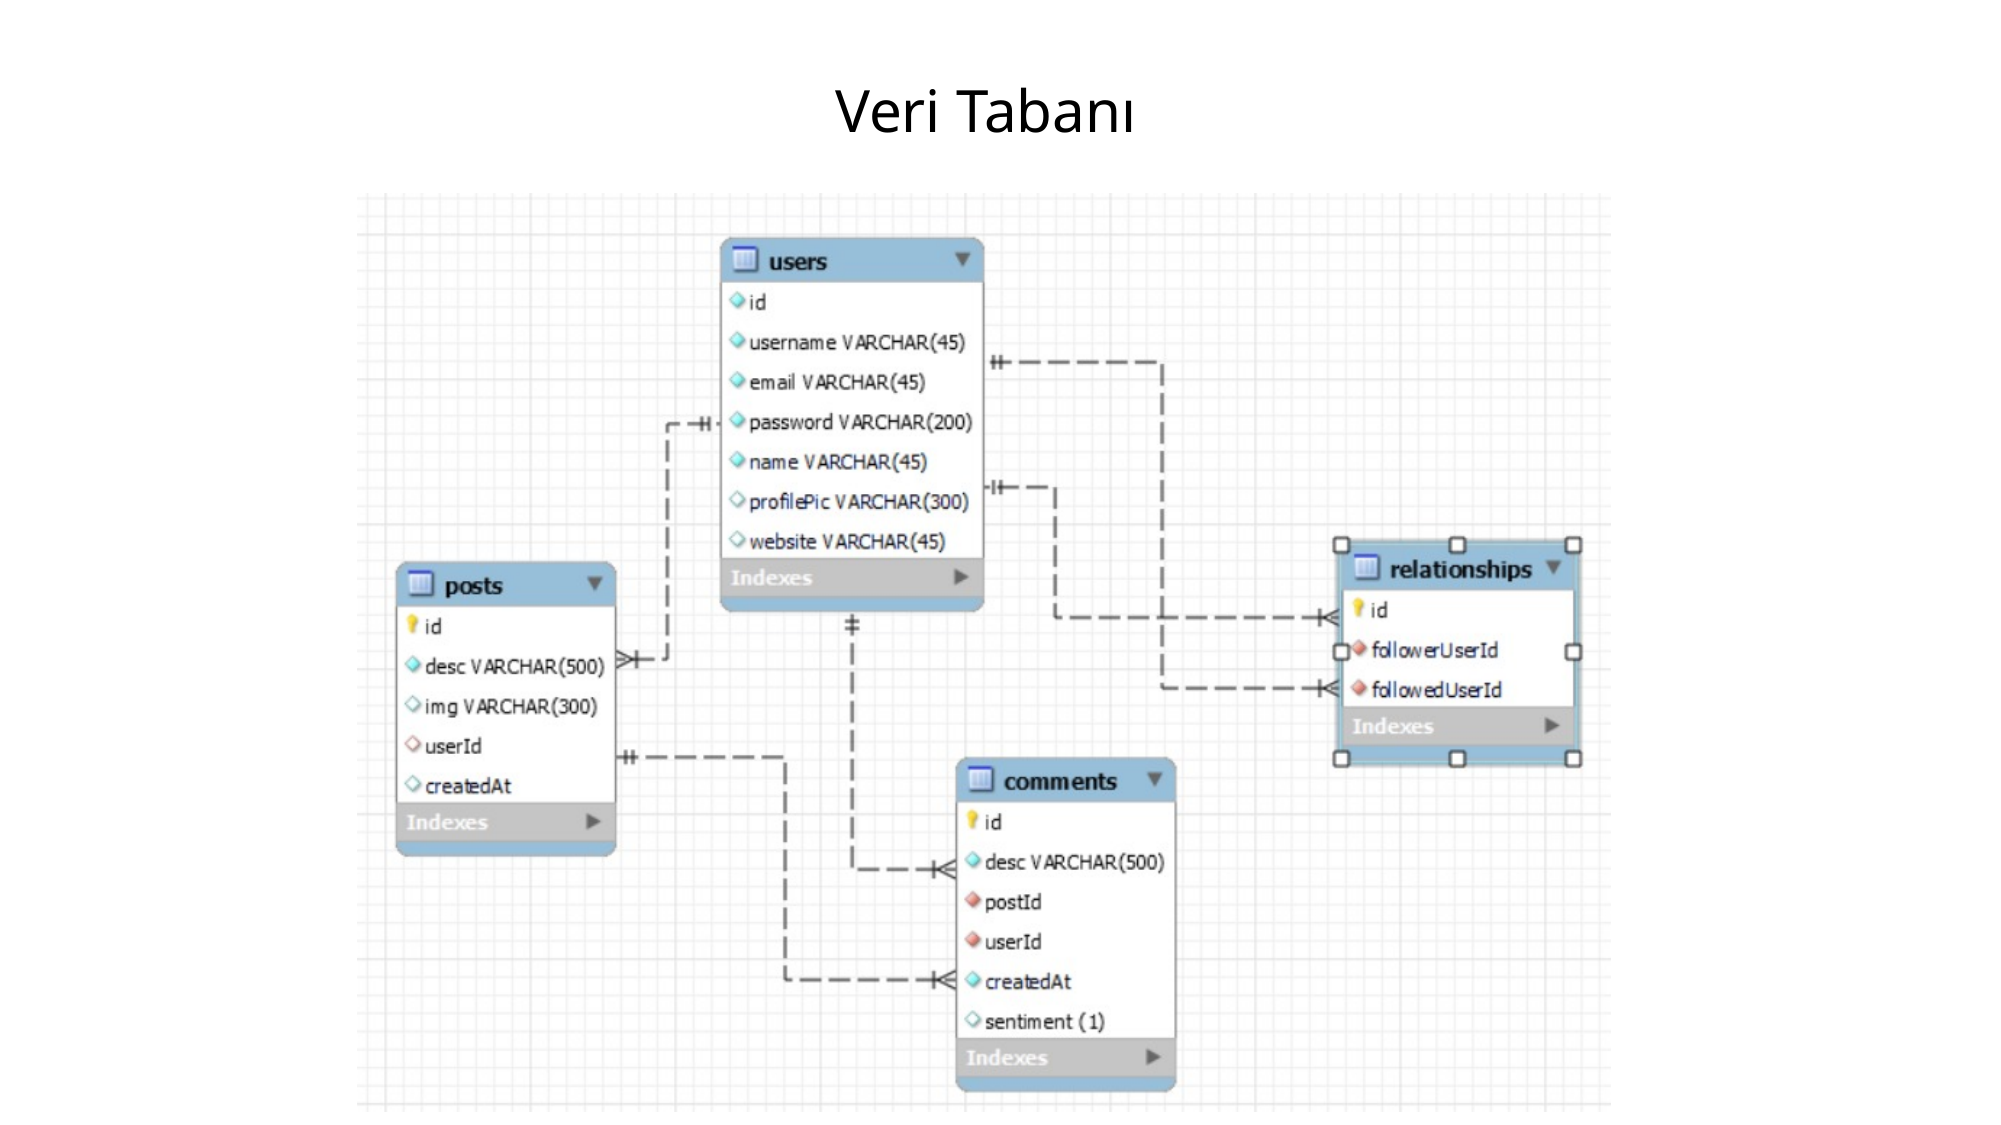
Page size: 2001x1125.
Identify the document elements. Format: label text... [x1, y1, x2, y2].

text_box Veri Tabanı [485, 67, 1486, 152]
picture [357, 193, 1611, 1112]
